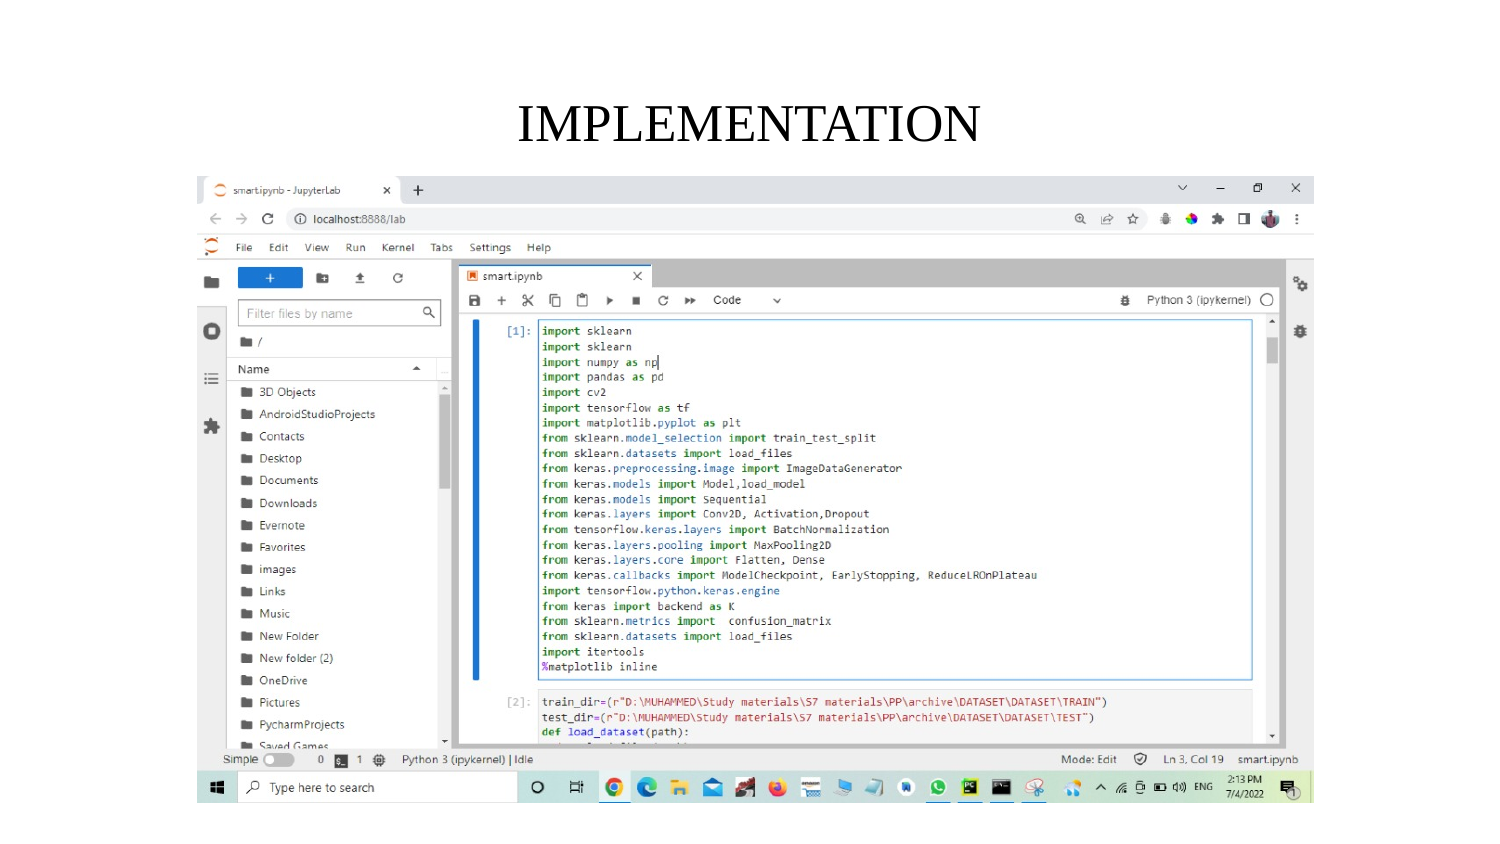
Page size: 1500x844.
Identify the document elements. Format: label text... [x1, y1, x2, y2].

picture [197, 175, 1314, 804]
title IMPLEMENTATION [51, 72, 1449, 167]
